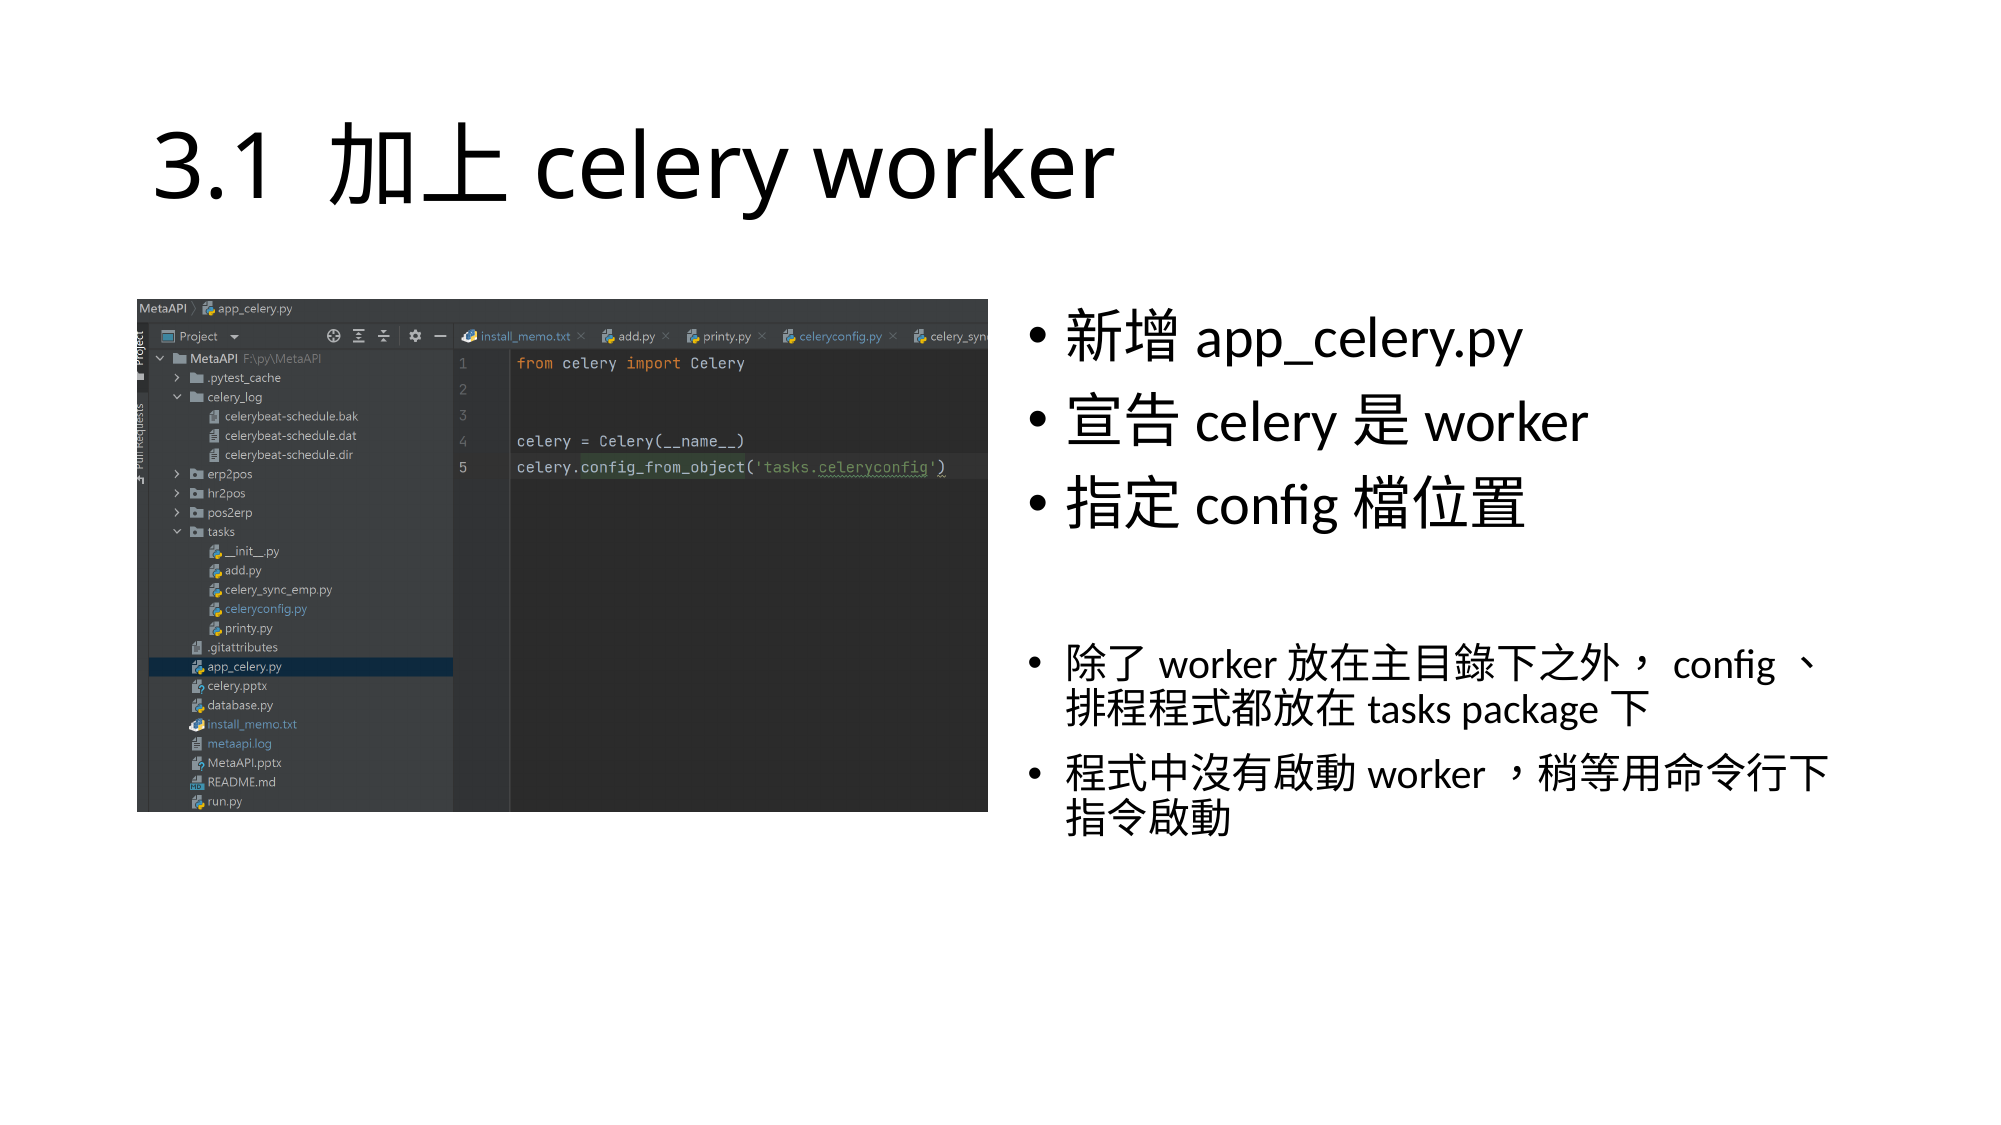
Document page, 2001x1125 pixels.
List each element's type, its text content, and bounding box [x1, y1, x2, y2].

list 新增app_celery.py 宣告celery是worker 指定config檔位置 除了worker放在主目錄下之外，config、排程程式都放在tasks package下 程式中沒有啟動worker，稍等用命令行下指令啟動 [1012, 299, 1863, 1014]
title 3.1 加上celery worker [137, 59, 1863, 278]
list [137, 299, 988, 812]
